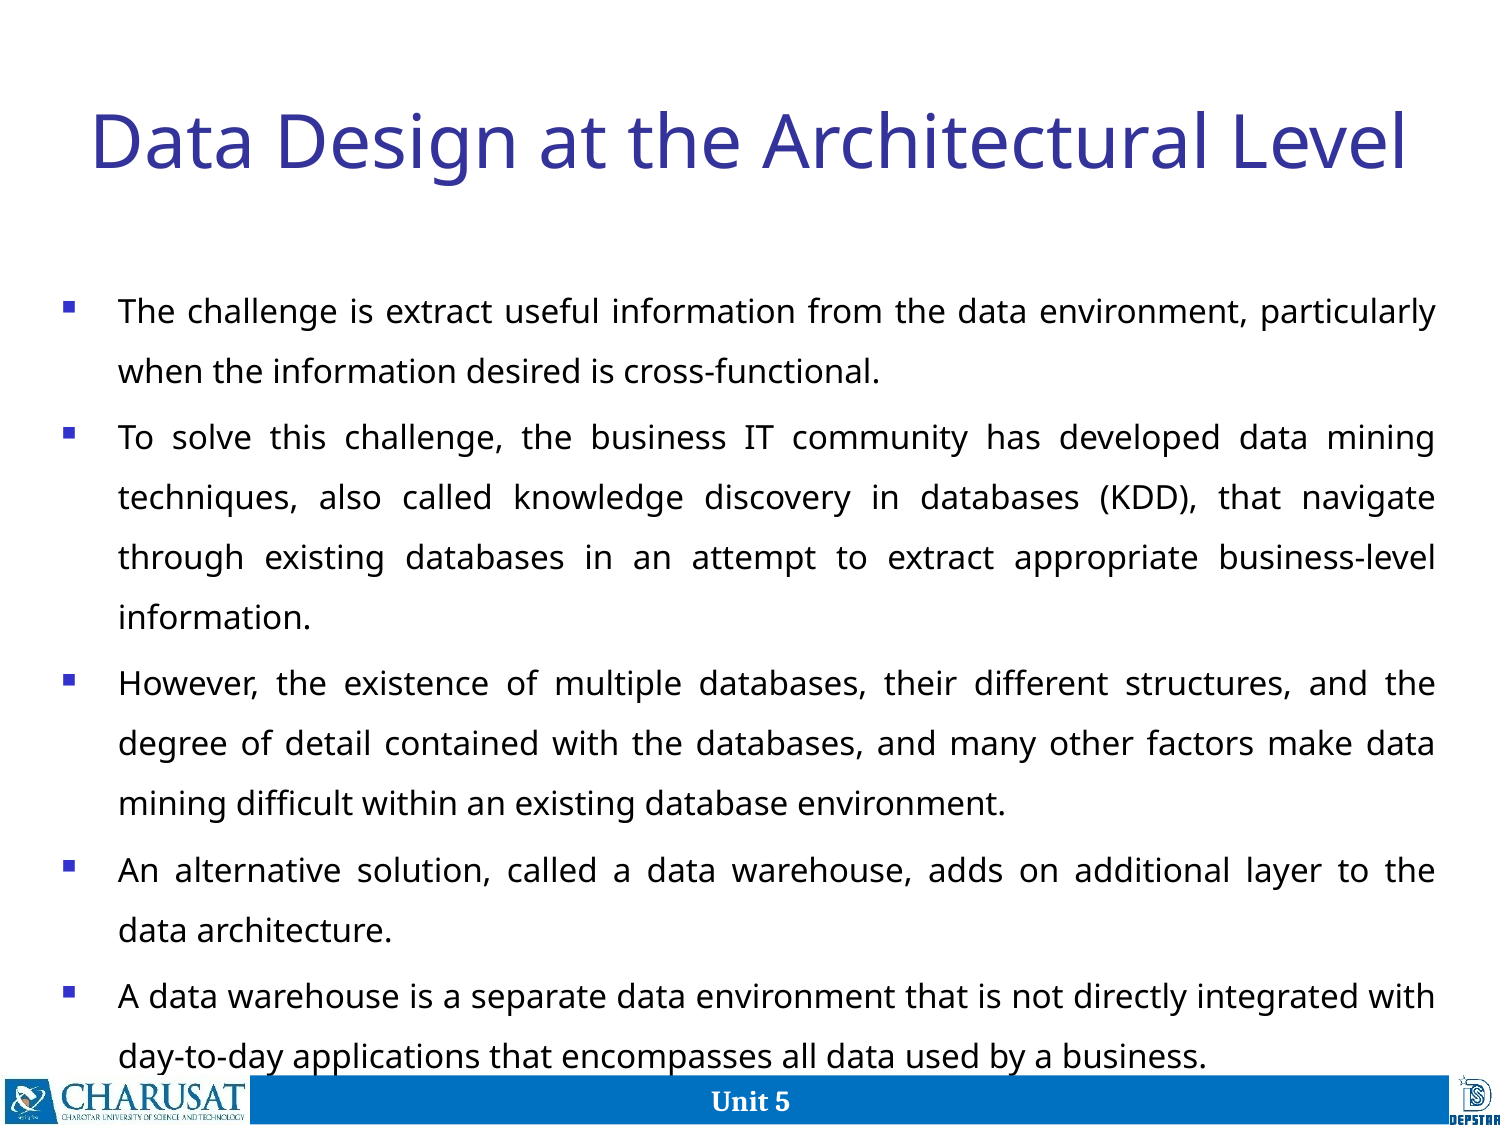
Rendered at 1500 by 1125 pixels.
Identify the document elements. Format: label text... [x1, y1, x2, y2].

text_box Unit 5 [251, 1075, 1447, 1125]
picture [0, 1075, 250, 1125]
picture [1449, 1074, 1500, 1125]
list The challenge is extract useful information from the data environment, particularly when the information desired is cross-functional. To solve this challenge, the business IT community has developed data mining techniques, also called knowledge discovery in databases (KDD), that navigate through existing databases in an attempt to extract appropriate business-level information. However, the existence of multiple databases, their different structures, and the degree of detail contained with the databases, and many other factors make data mining difficult within an existing database environment. An alternative solution, called a data warehouse, adds on additional layer to the data architecture. A data warehouse is a separate data environment that is not directly integrated with day-to-day applications that encompasses all data used by a business. [46, 262, 1454, 1005]
title Data Design at the Architectural Level [75, 45, 1425, 233]
